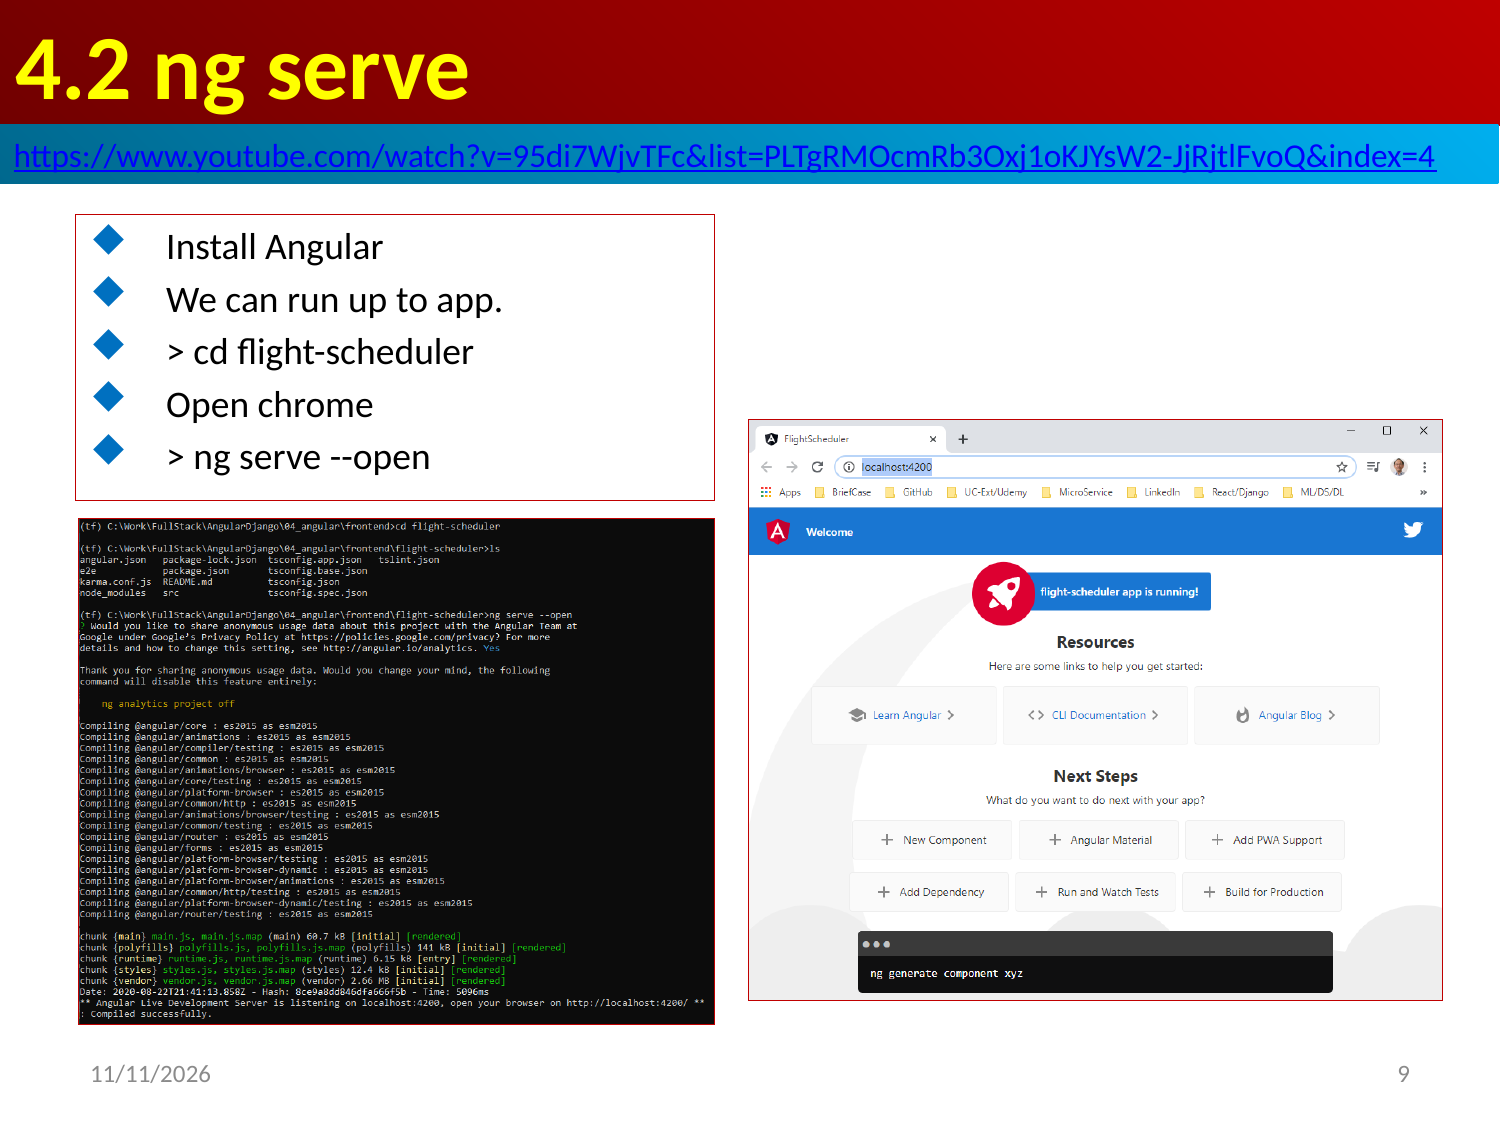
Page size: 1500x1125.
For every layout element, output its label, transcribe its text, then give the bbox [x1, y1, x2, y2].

slide_number 9 [1074, 1042, 1425, 1103]
picture [748, 418, 1444, 1001]
subtitle Install Angular We can run up to app. > cd flight-scheduler Open chrome > ng serve --open [75, 214, 715, 501]
text_box https://www.youtube.com/watch?v=95di7WjvTFc&list=PLTgRMOcmRb3Oxj1oKJYsW2-JjRjtlFvoQ&index=4 [0, 124, 1499, 184]
picture [77, 518, 715, 1025]
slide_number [75, 1042, 425, 1103]
title 4.2 ng serve [0, 0, 1500, 126]
